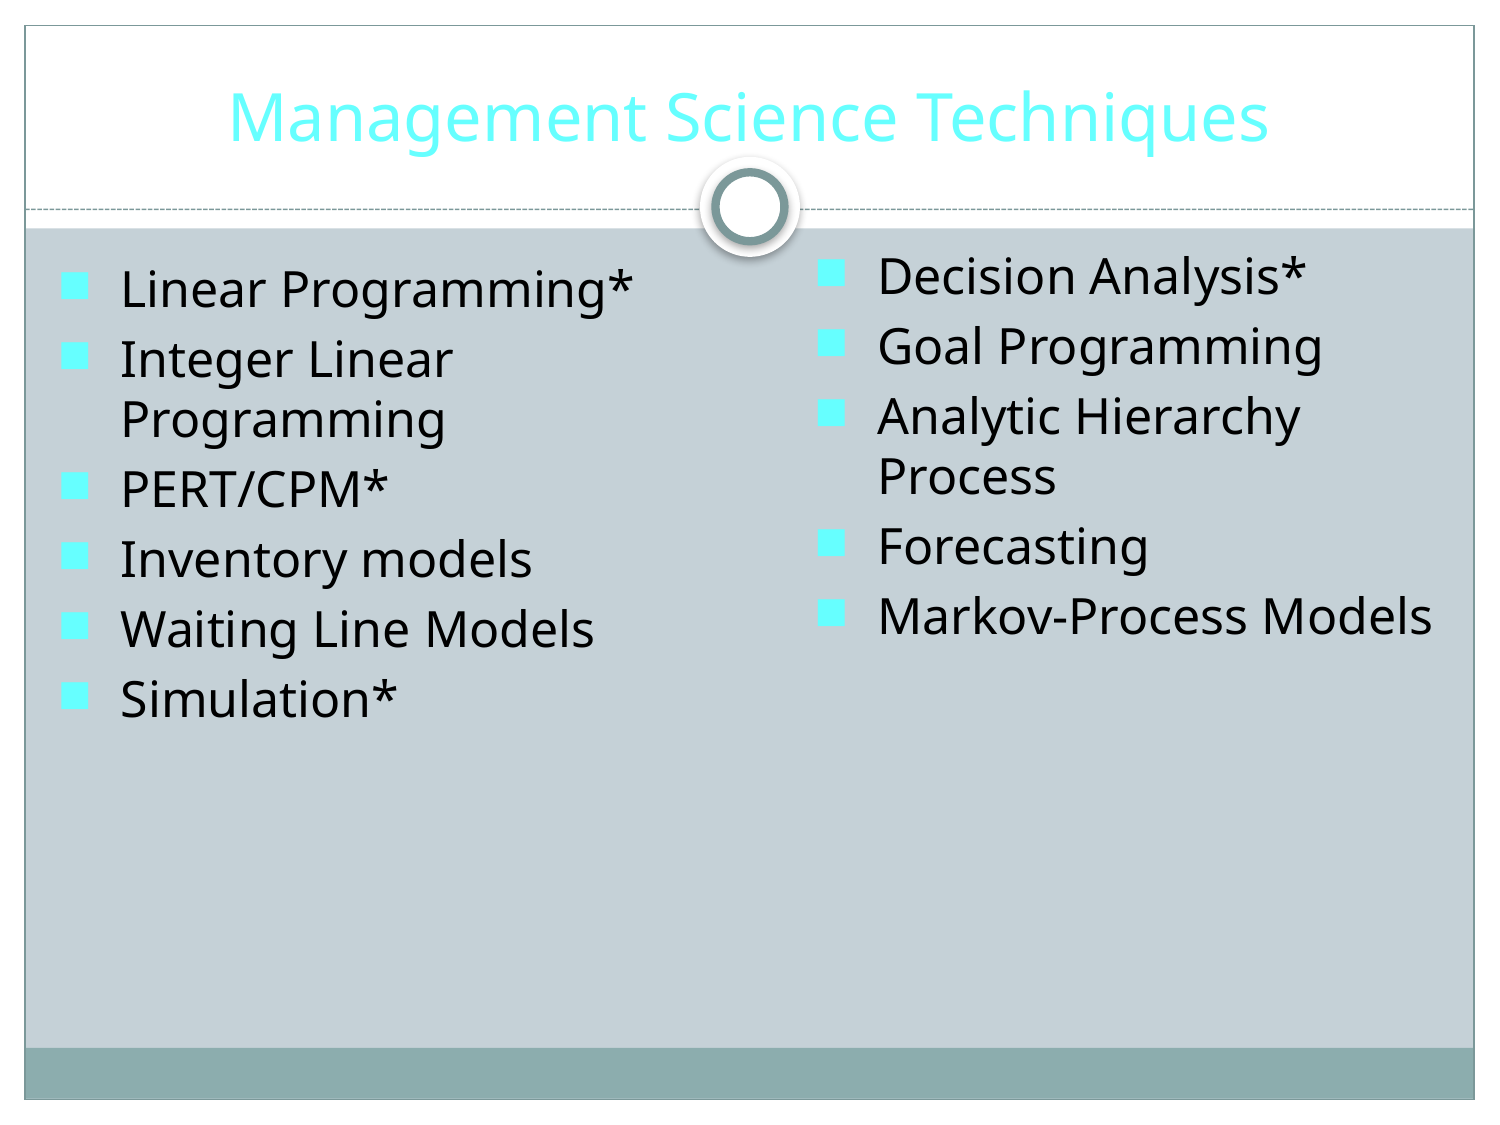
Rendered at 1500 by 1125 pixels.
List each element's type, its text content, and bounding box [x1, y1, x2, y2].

title Management Science Techniques [49, 37, 1450, 162]
text_box Decision Analysis* Goal Programming Analytic Hierarchy Process Forecasting Markov-Process Models [805, 237, 1458, 1059]
list Linear Programming* Integer Linear Programming PERT/CPM* Inventory models Waiting Line Models Simulation* [49, 250, 738, 1001]
